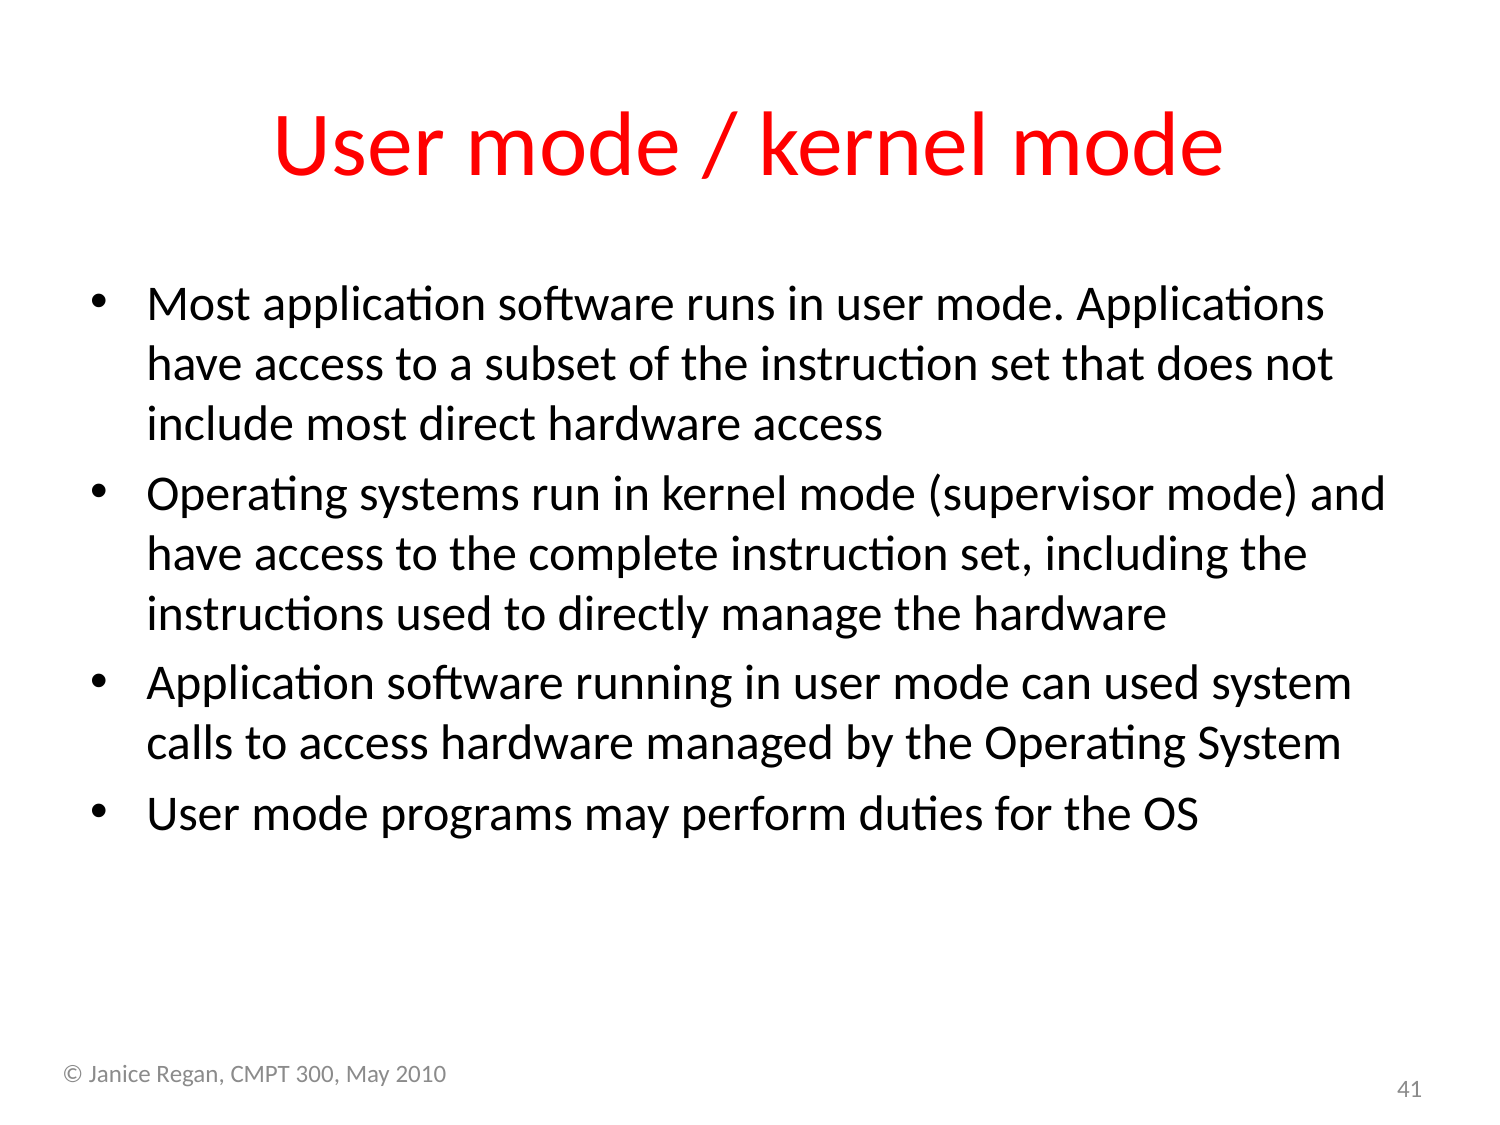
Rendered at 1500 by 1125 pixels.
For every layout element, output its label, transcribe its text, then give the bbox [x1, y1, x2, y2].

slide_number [41, 1050, 762, 1125]
list Most application software runs in user mode. Applications have access to a subset of the instruction set that does not include most direct hardware access Operating systems run in kernel mode (supervisor mode) and have access to the complete instruction set, including the instructions used to directly manage the hardware Application software running in user mode can used system calls to access hardware managed by the Operating System User mode programs may perform duties for the OS [75, 262, 1425, 1005]
slide_number 41 [1125, 1050, 1438, 1125]
title User mode / kernel mode [75, 45, 1425, 233]
